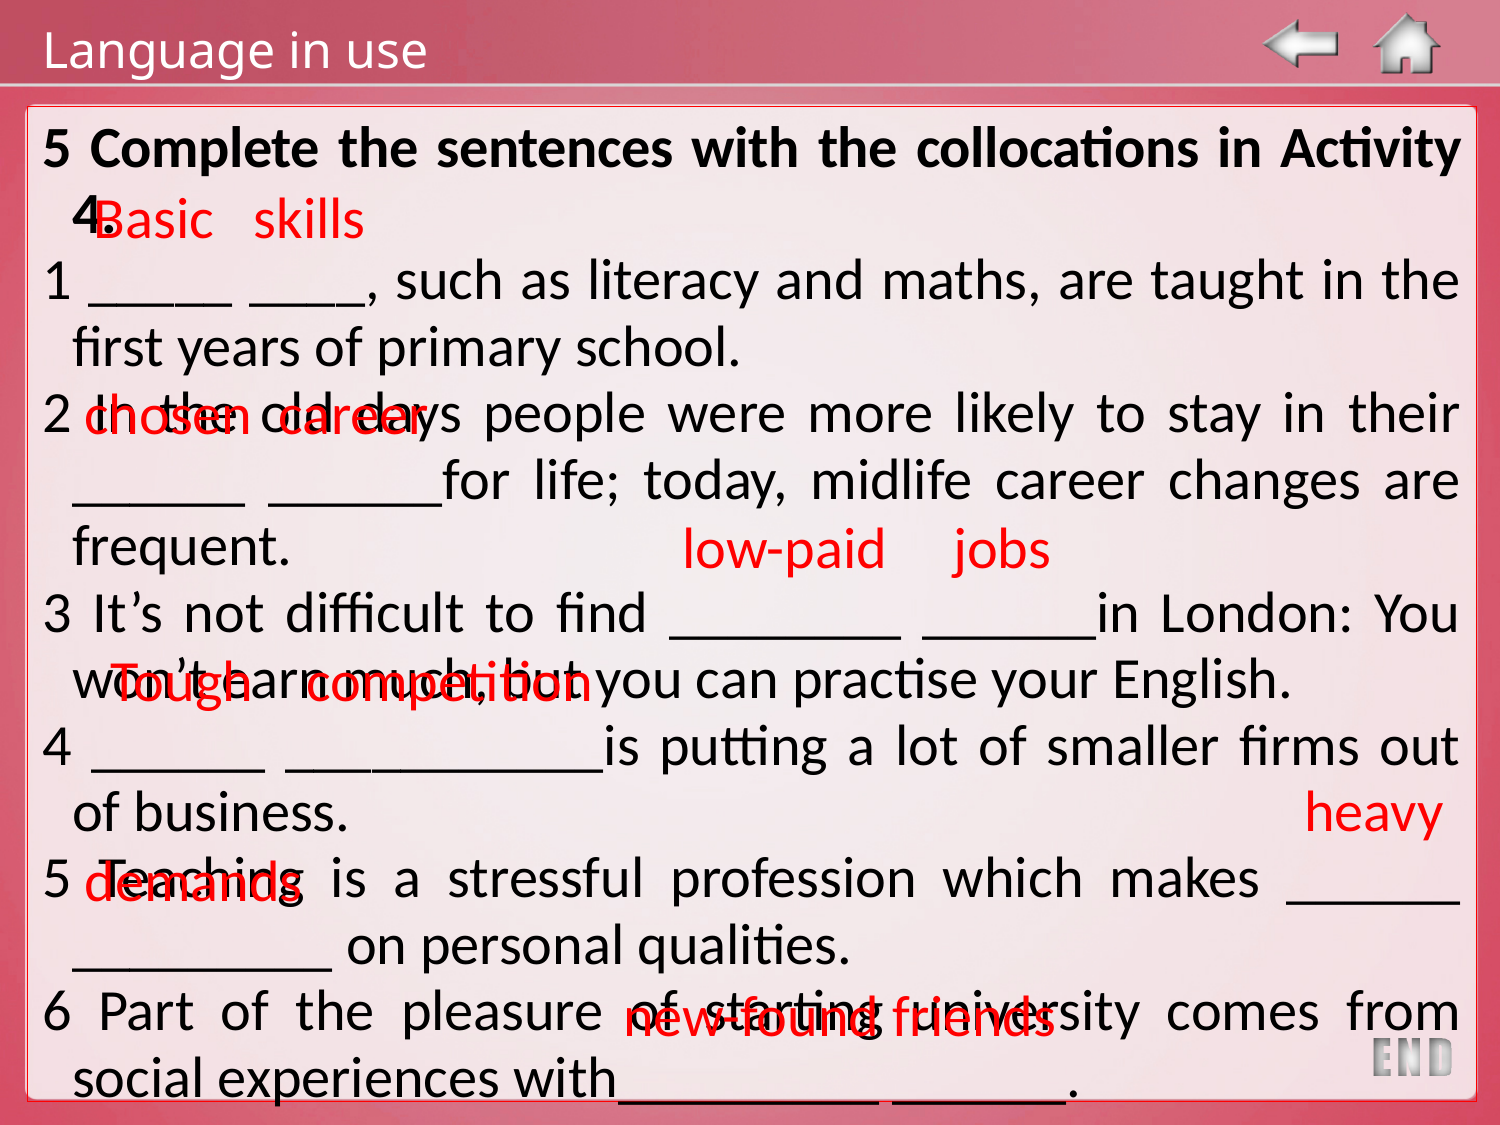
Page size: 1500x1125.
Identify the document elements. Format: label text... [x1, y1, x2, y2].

text_box Tough competition [96, 635, 612, 721]
picture [0, 0, 1500, 1125]
text_box Basic skills [78, 172, 429, 258]
text_box new-found friends [608, 970, 1148, 1056]
text_box low-paid jobs [667, 502, 1079, 588]
text_box Language in use [27, 11, 582, 87]
list 5 Complete the sentences with the collocations in Activity 4. 1 _____ ____, such as literacy and maths, are taught in the first years of primary school. 2 In the old days people were more likely to stay in their ______ ______for life; today, midlife career changes are frequent. 3 It’s not difficult to find ________ ______in London: You won’t earn much, but you can practise your English. 4 ______ ___________is putting a lot of smaller firms out of business. 5 Teaching is a stressful profession which makes ______ _________ on personal qualities. 6 Part of the pleasure of starting university comes from social experiences with_________ ______. [27, 106, 1477, 1102]
text_box chosen career [69, 368, 457, 454]
text_box heavy demands [70, 765, 1477, 921]
